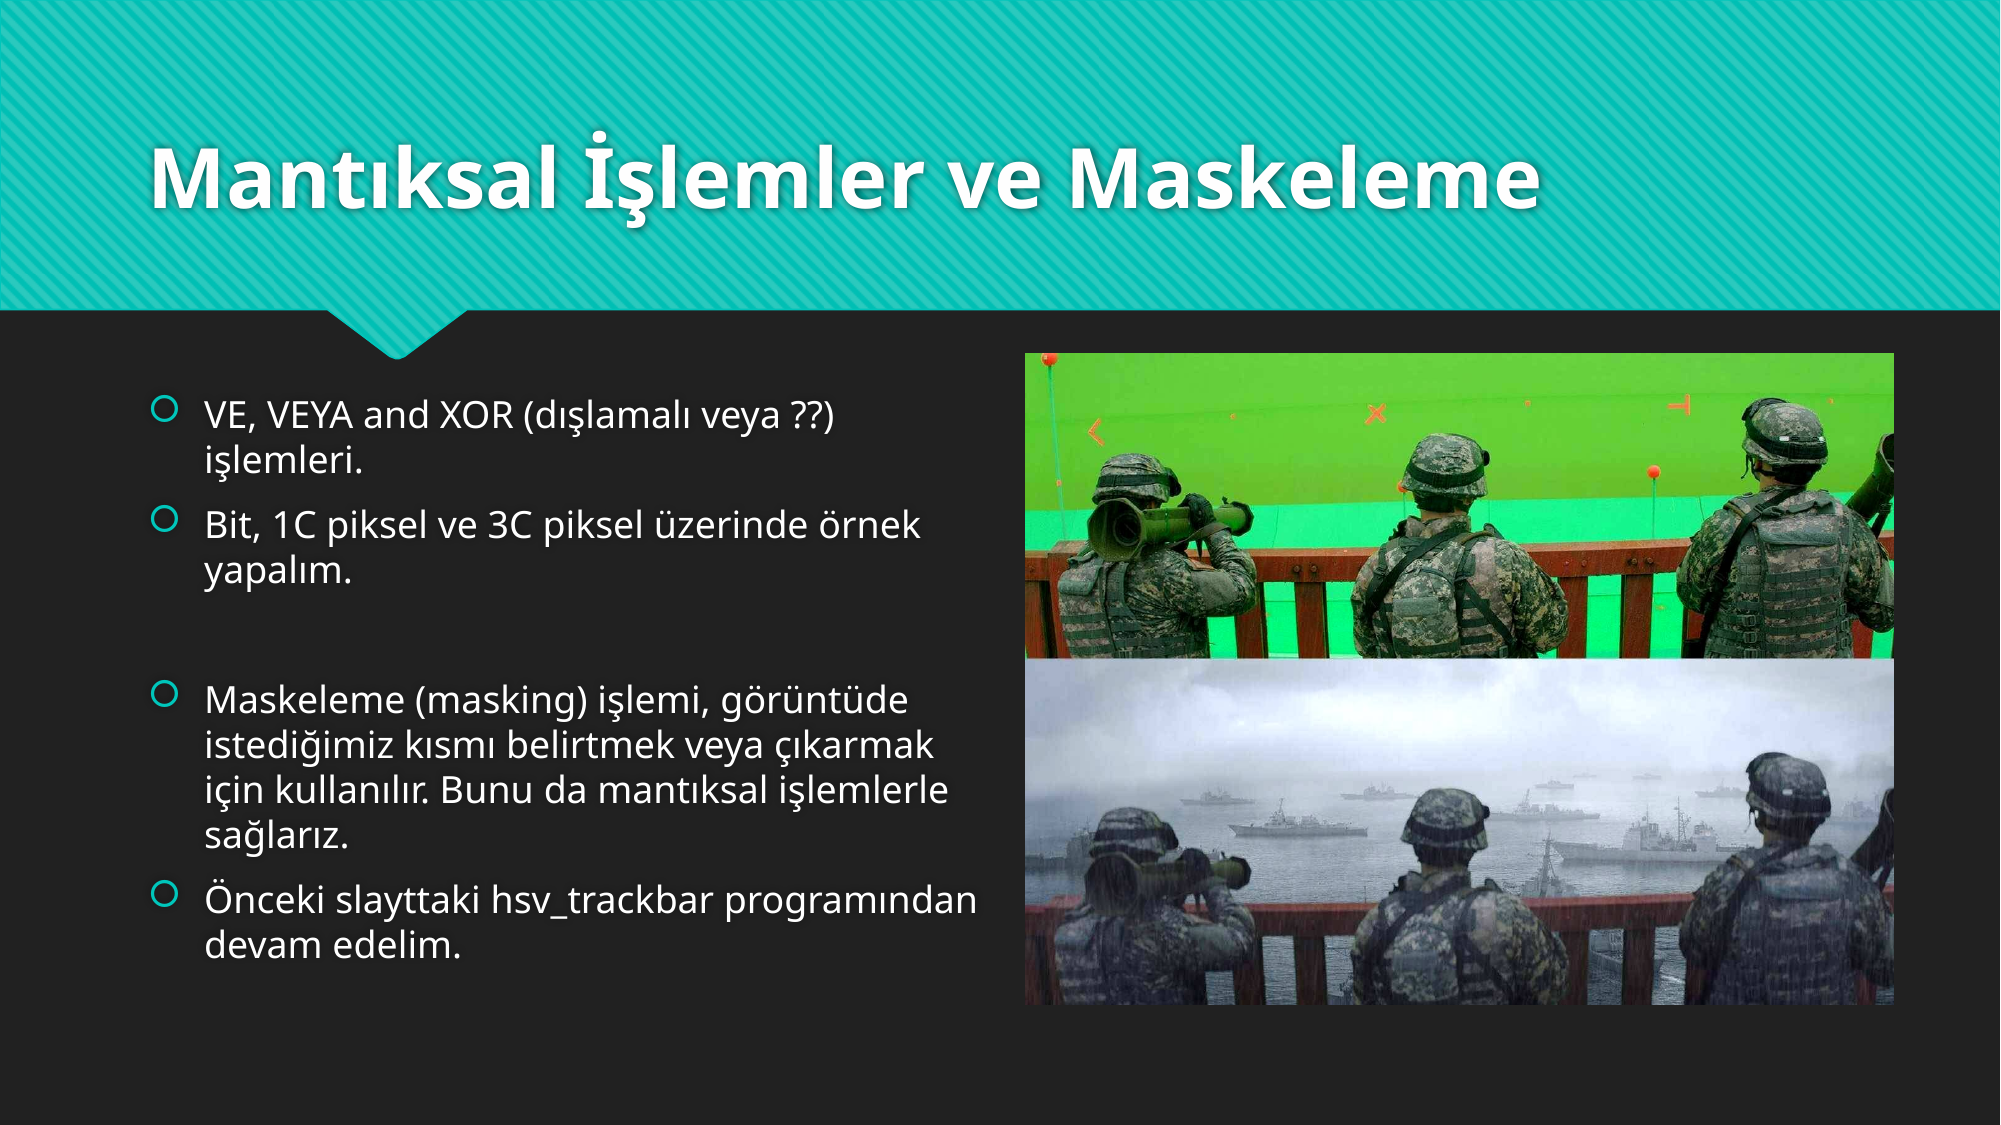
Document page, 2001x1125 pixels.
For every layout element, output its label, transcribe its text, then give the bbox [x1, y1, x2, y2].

list VE, VEYA and XOR (dışlamalı veya ??) işlemleri. Bit, 1C piksel ve 3C piksel üzerinde örnek yapalım. Maskeleme (masking) işlemi, görüntüde istediğimiz kısmı belirtmek veya çıkarmak için kullanılır. Bunu da mantıksal işlemlerle sağlarız. Önceki slayttaki hsv_trackbar programından devam edelim. [132, 380, 1012, 977]
picture [1024, 352, 1894, 1005]
title Mantıksal İşlemler ve Maskeleme [132, 73, 1868, 233]
